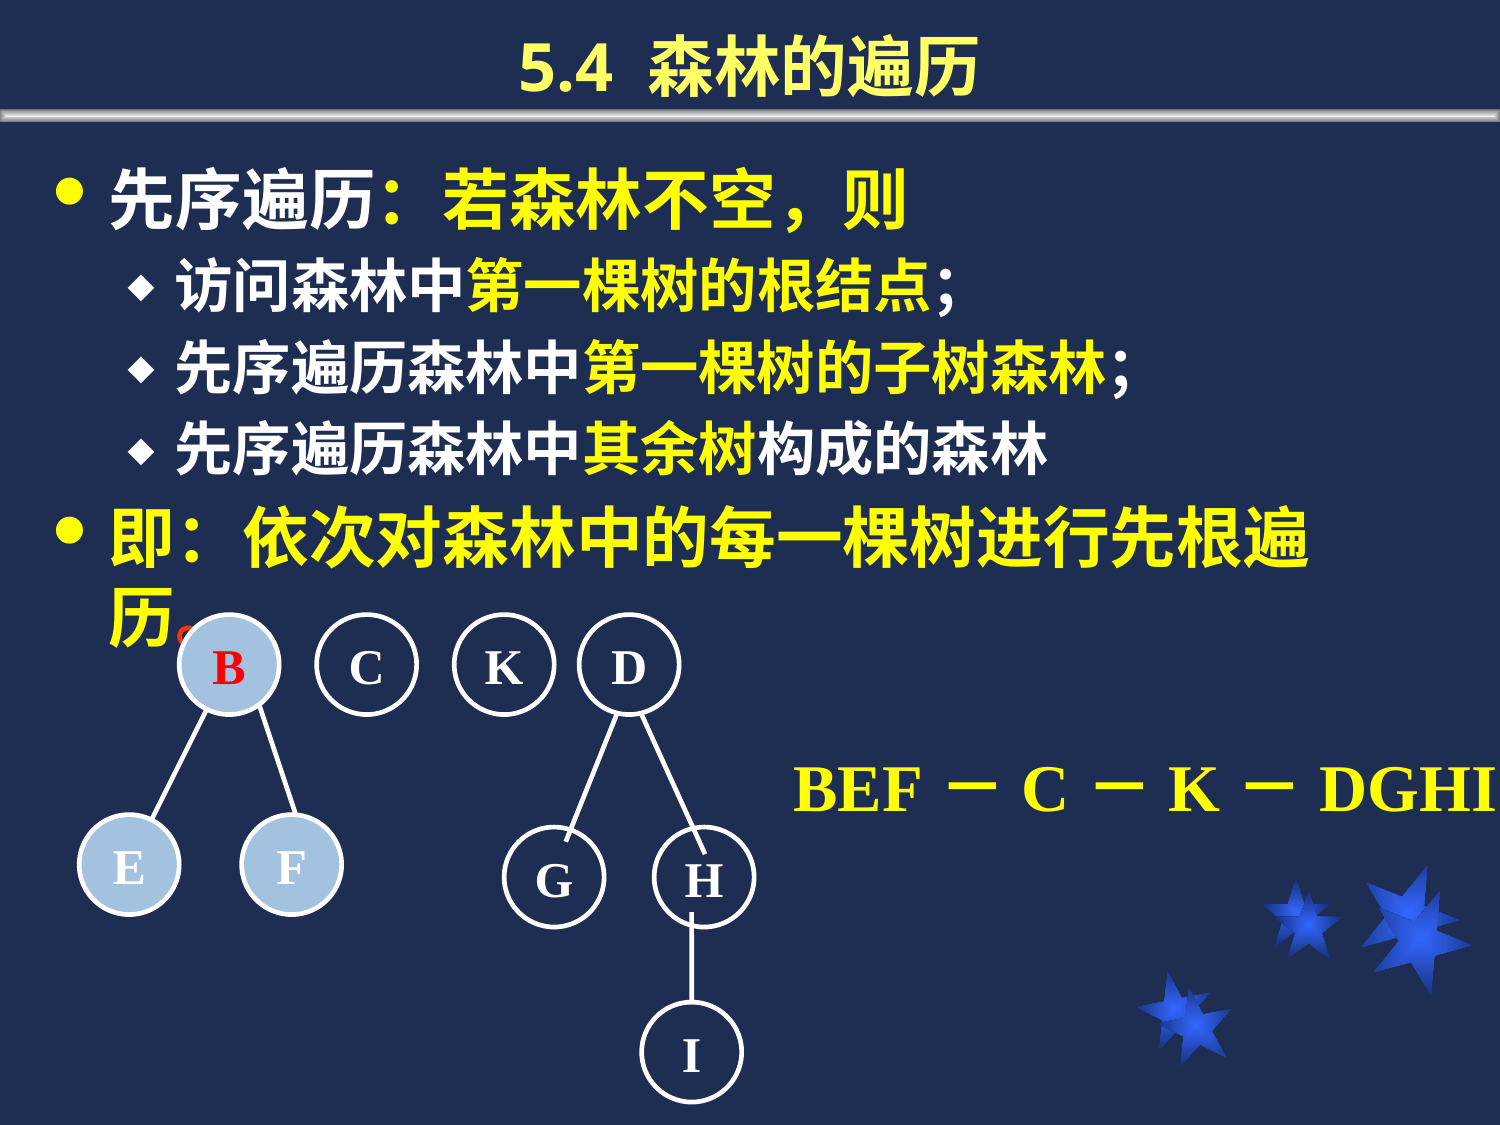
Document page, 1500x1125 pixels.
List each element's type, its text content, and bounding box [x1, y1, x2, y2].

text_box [78, 614, 755, 1103]
title 5.4 森林的遍历 [0, 0, 1500, 113]
text_box BEF－C－K－DGHI [778, 737, 1500, 833]
list 先序遍历：若森林不空，则 访问森林中第一棵树的根结点； 先序遍历森林中第一棵树的子树森林； 先序遍历森林中其余树构成的森林 即：依次对森林中的每一棵树进行先根遍历。 [37, 149, 1457, 973]
